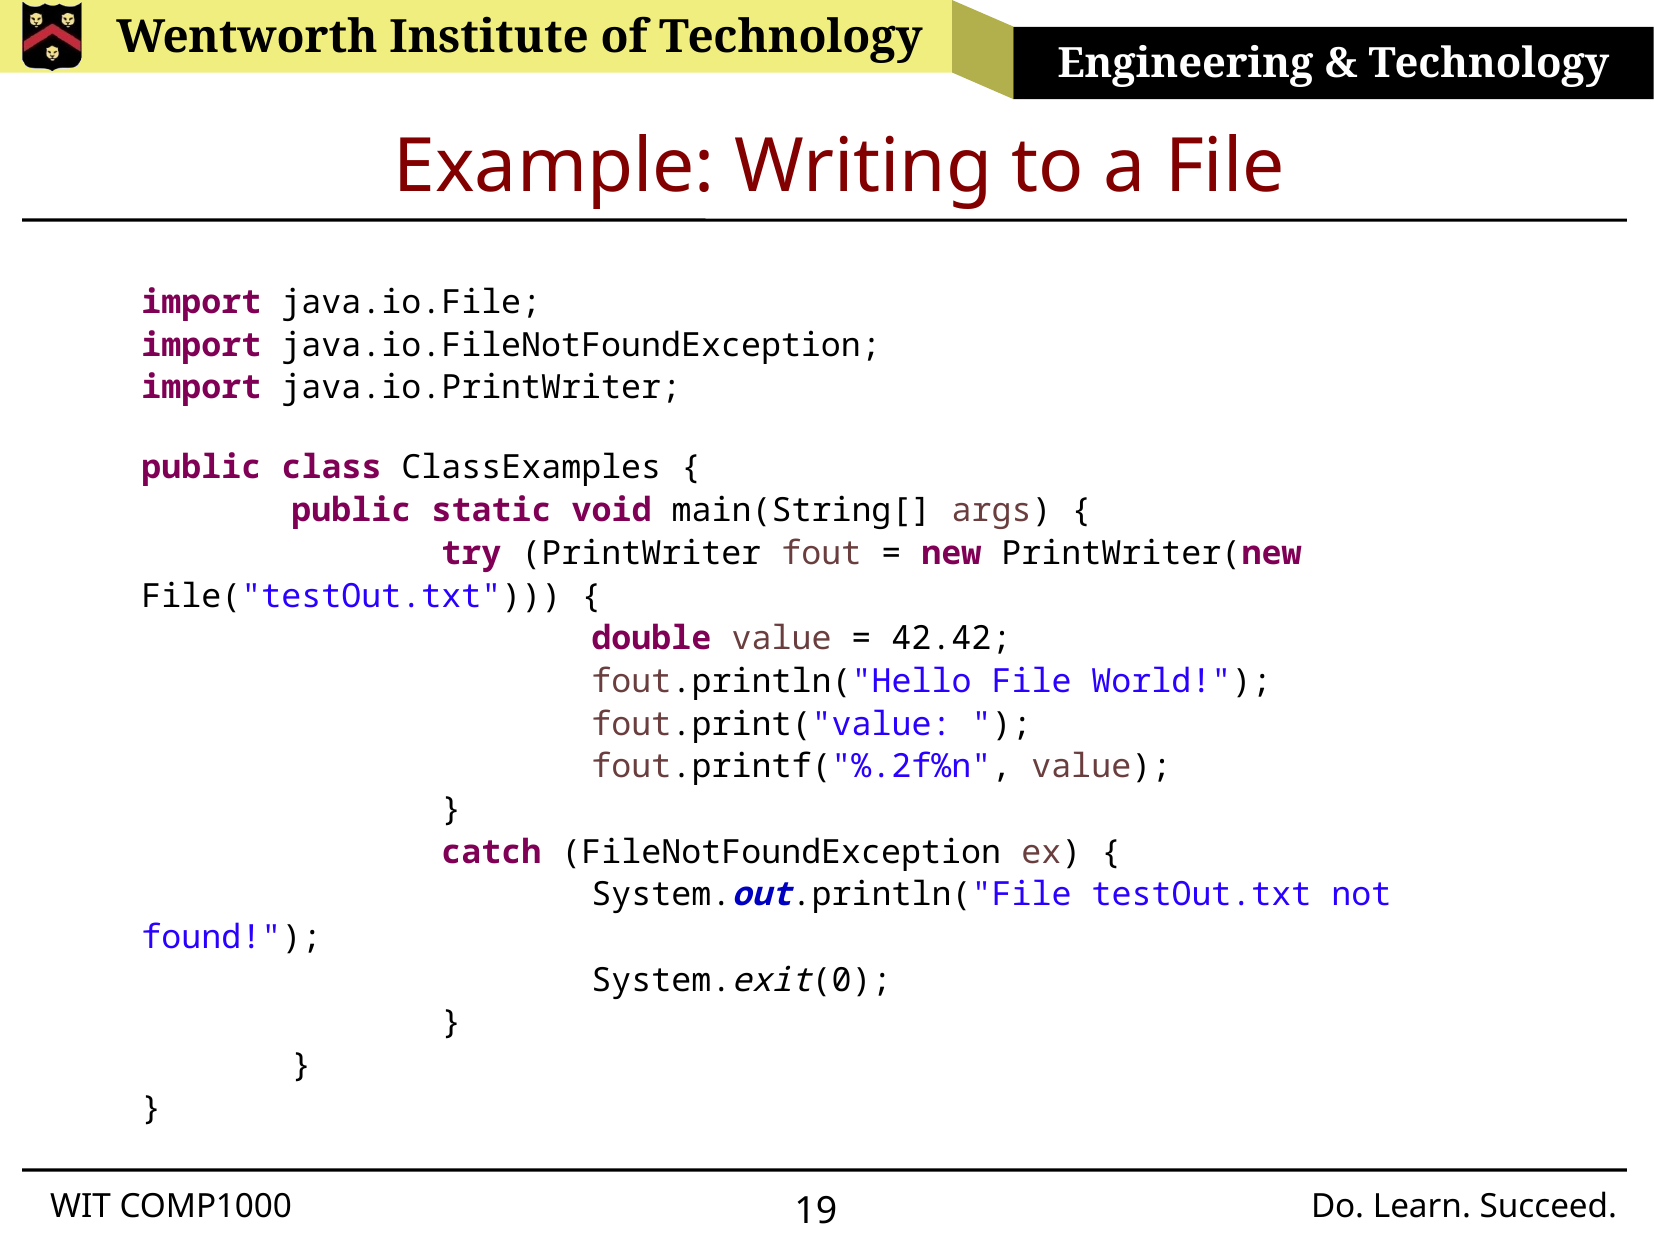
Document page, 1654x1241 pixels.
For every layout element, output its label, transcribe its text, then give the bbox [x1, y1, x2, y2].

title Example: Writing to a File [201, 50, 1477, 258]
picture [22, 0, 82, 72]
text_box import java.io.File; import java.io.FileNotFoundException; import java.io.PrintWriter; public class ClassExamples { public static void main(String[] args) { try (PrintWriter fout = new PrintWriter(new File("testOut.txt"))) { double value = 42.42; fout.println("Hello File World!"); fout.print("value: "); fout.printf("%.2f%n", value); } catch (FileNotFoundException ex) { System.out.println("File testOut.txt not found!"); System.exit(0); } } } [126, 270, 1552, 1134]
